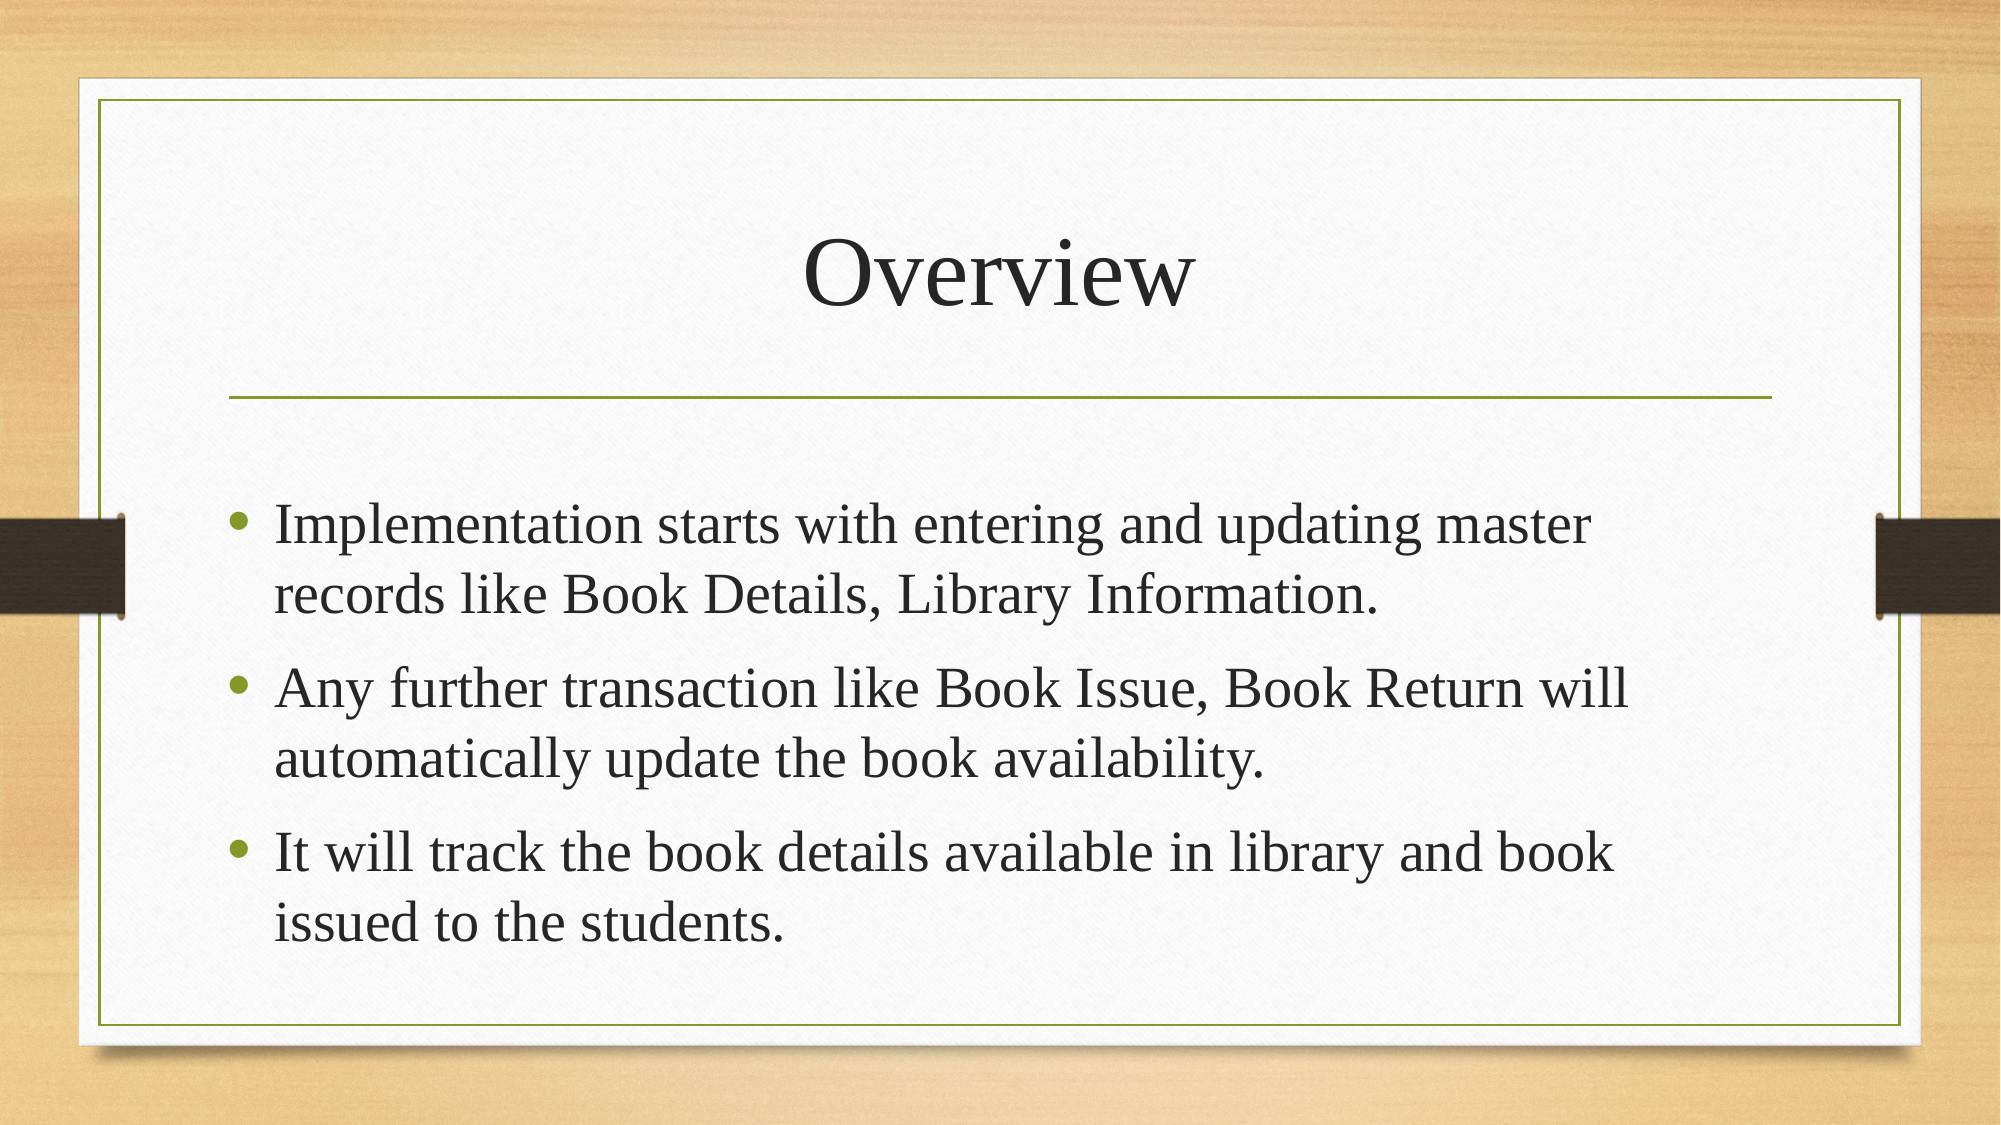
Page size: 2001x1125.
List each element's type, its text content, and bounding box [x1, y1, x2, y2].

picture [0, 0, 2001, 1125]
title Overview [212, 158, 1788, 373]
list Implementation starts with entering and updating master records like Book Details, Library Information. Any further transaction like Book Issue, Book Return will automatically update the book availability. It will track the book details available in library and book issued to the students. [212, 477, 1788, 1023]
